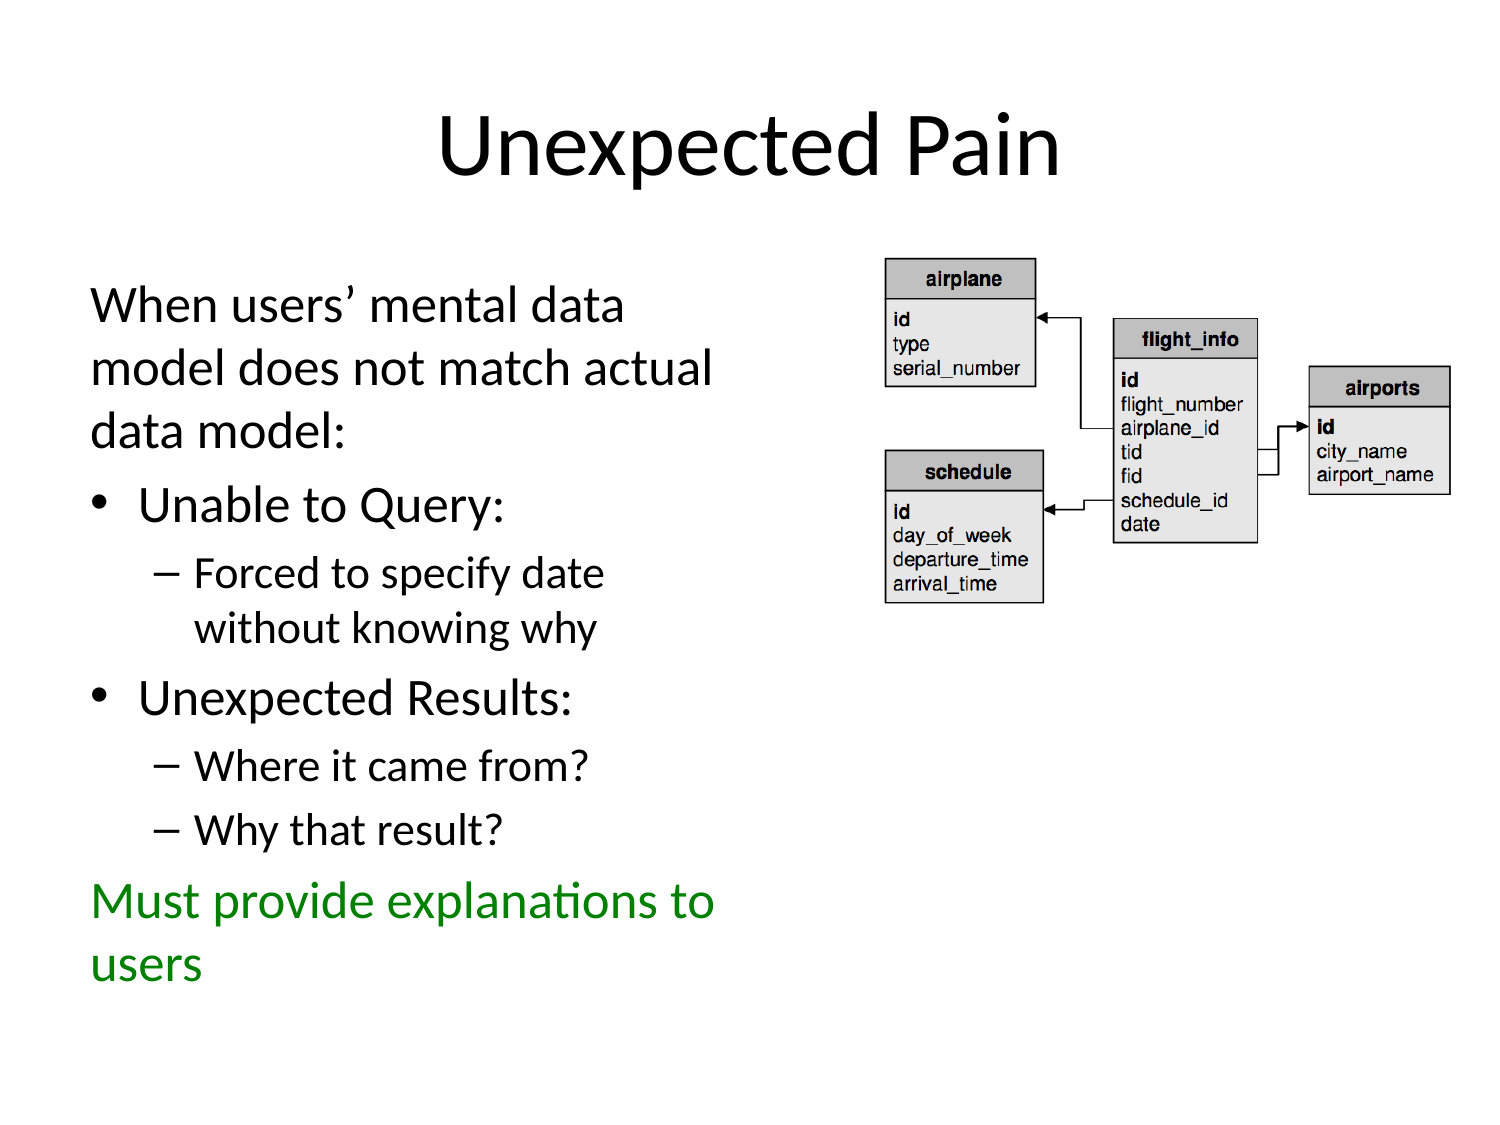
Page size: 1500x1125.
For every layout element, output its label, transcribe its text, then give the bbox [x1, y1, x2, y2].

title Unexpected Pain [75, 45, 1425, 233]
picture [863, 232, 1471, 612]
list When users’ mental data model does not match actual data model: Unable to Query: Forced to specify date without knowing why Unexpected Results: Where it came from? Why that result? Must provide explanations to users [75, 262, 751, 1005]
